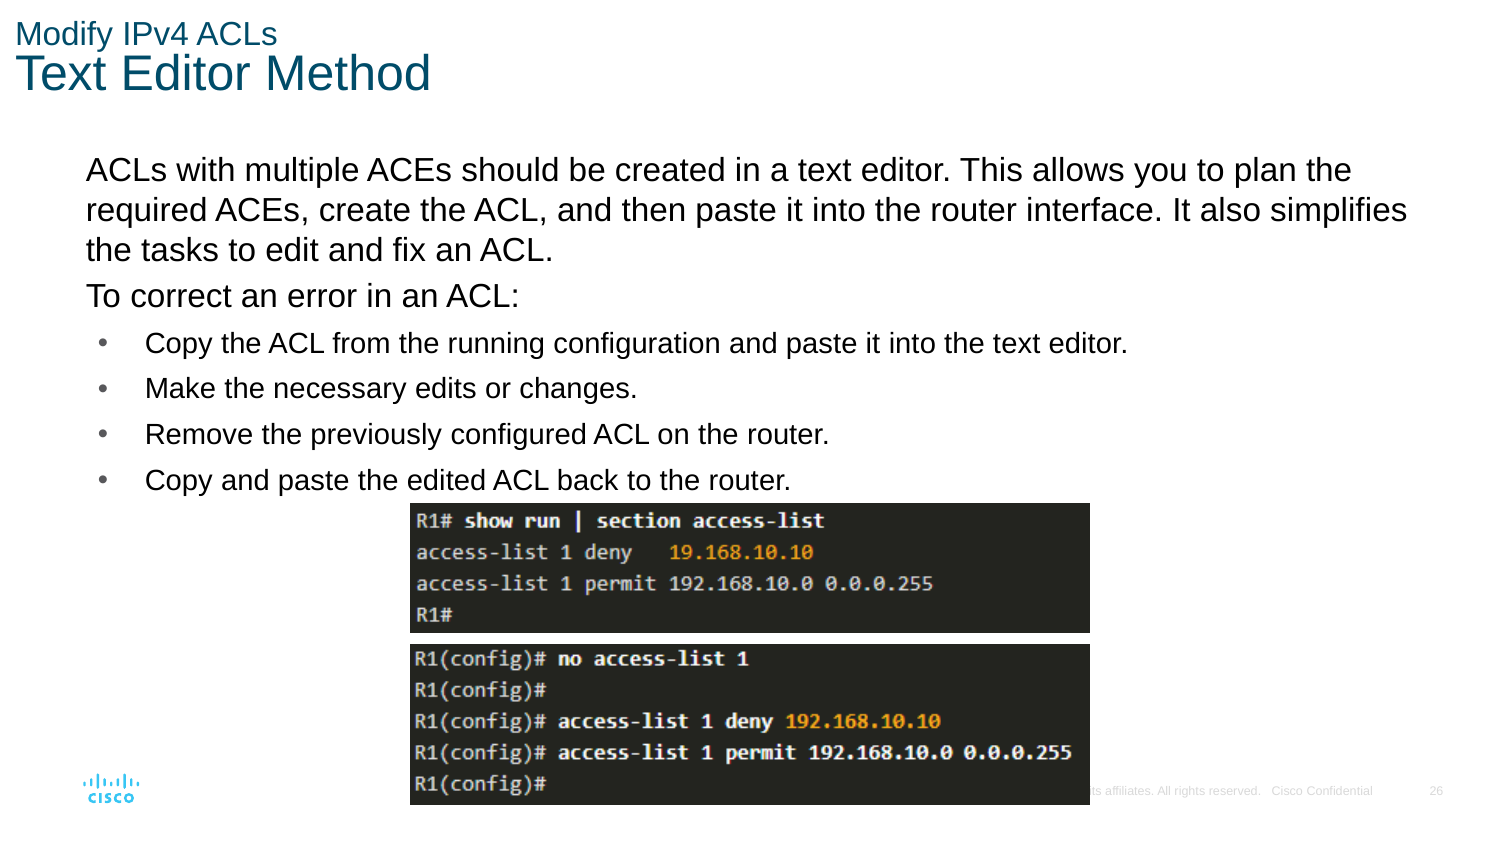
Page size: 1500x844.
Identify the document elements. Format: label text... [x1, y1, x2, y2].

list ACLs with multiple ACEs should be created in a text editor. This allows you to plan the required ACEs, create the ACL, and then paste it into the router interface. It also simplifies the tasks to edit and fix an ACL. To correct an error in an ACL: Copy the ACL from the running configuration and paste it into the text editor. Make the necessary edits or changes. Remove the previously configured ACL on the router. Copy and paste the edited ACL back to the router. [70, 140, 1430, 504]
picture [409, 502, 1091, 634]
picture [409, 644, 1091, 805]
title Modify IPv4 ACLs Text Editor Method [0, 0, 1369, 121]
